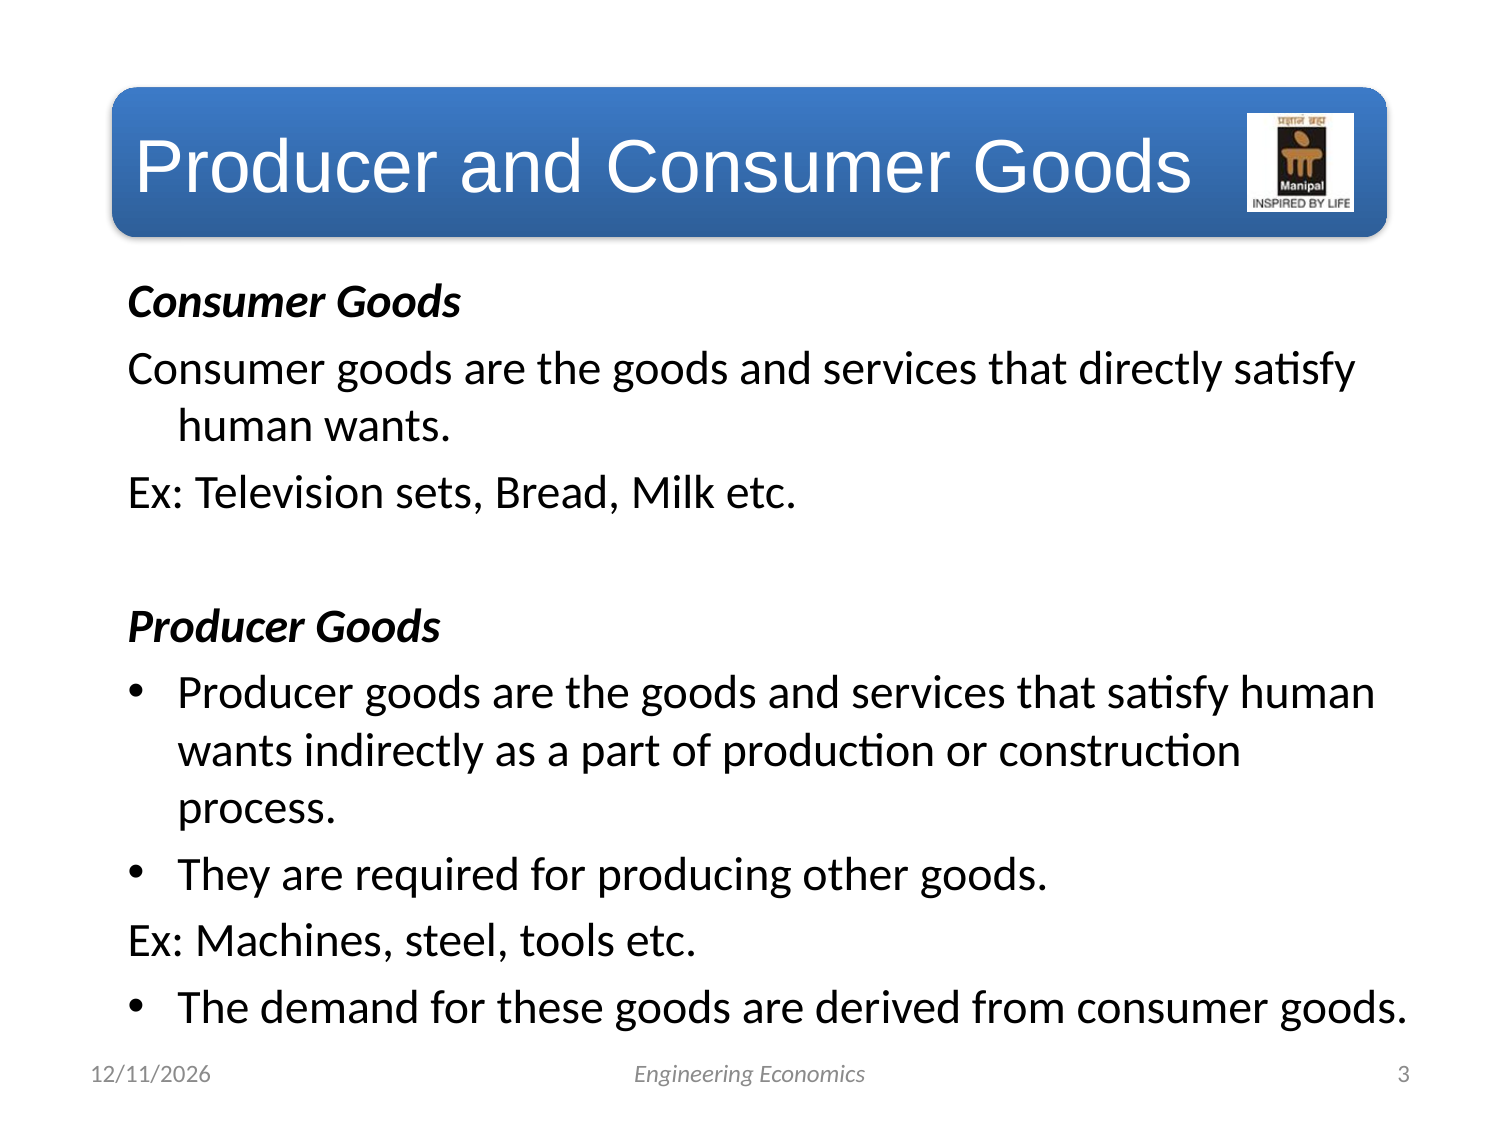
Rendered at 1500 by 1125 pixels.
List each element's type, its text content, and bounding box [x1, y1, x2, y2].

text_box Producer and Consumer Goods [112, 87, 1388, 238]
picture [1246, 113, 1354, 212]
list Consumer Goods Consumer goods are the goods and services that directly satisfy human wants. Ex: Television sets, Bread, Milk etc. Producer Goods Producer goods are the goods and services that satisfy human wants indirectly as a part of production or construction process. They are required for producing other goods. Ex: Machines, steel, tools etc. The demand for these goods are derived from consumer goods. [112, 262, 1425, 1059]
footer Engineering Economics [512, 1042, 988, 1103]
slide_number 3 [1074, 1042, 1425, 1103]
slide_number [75, 1042, 425, 1103]
